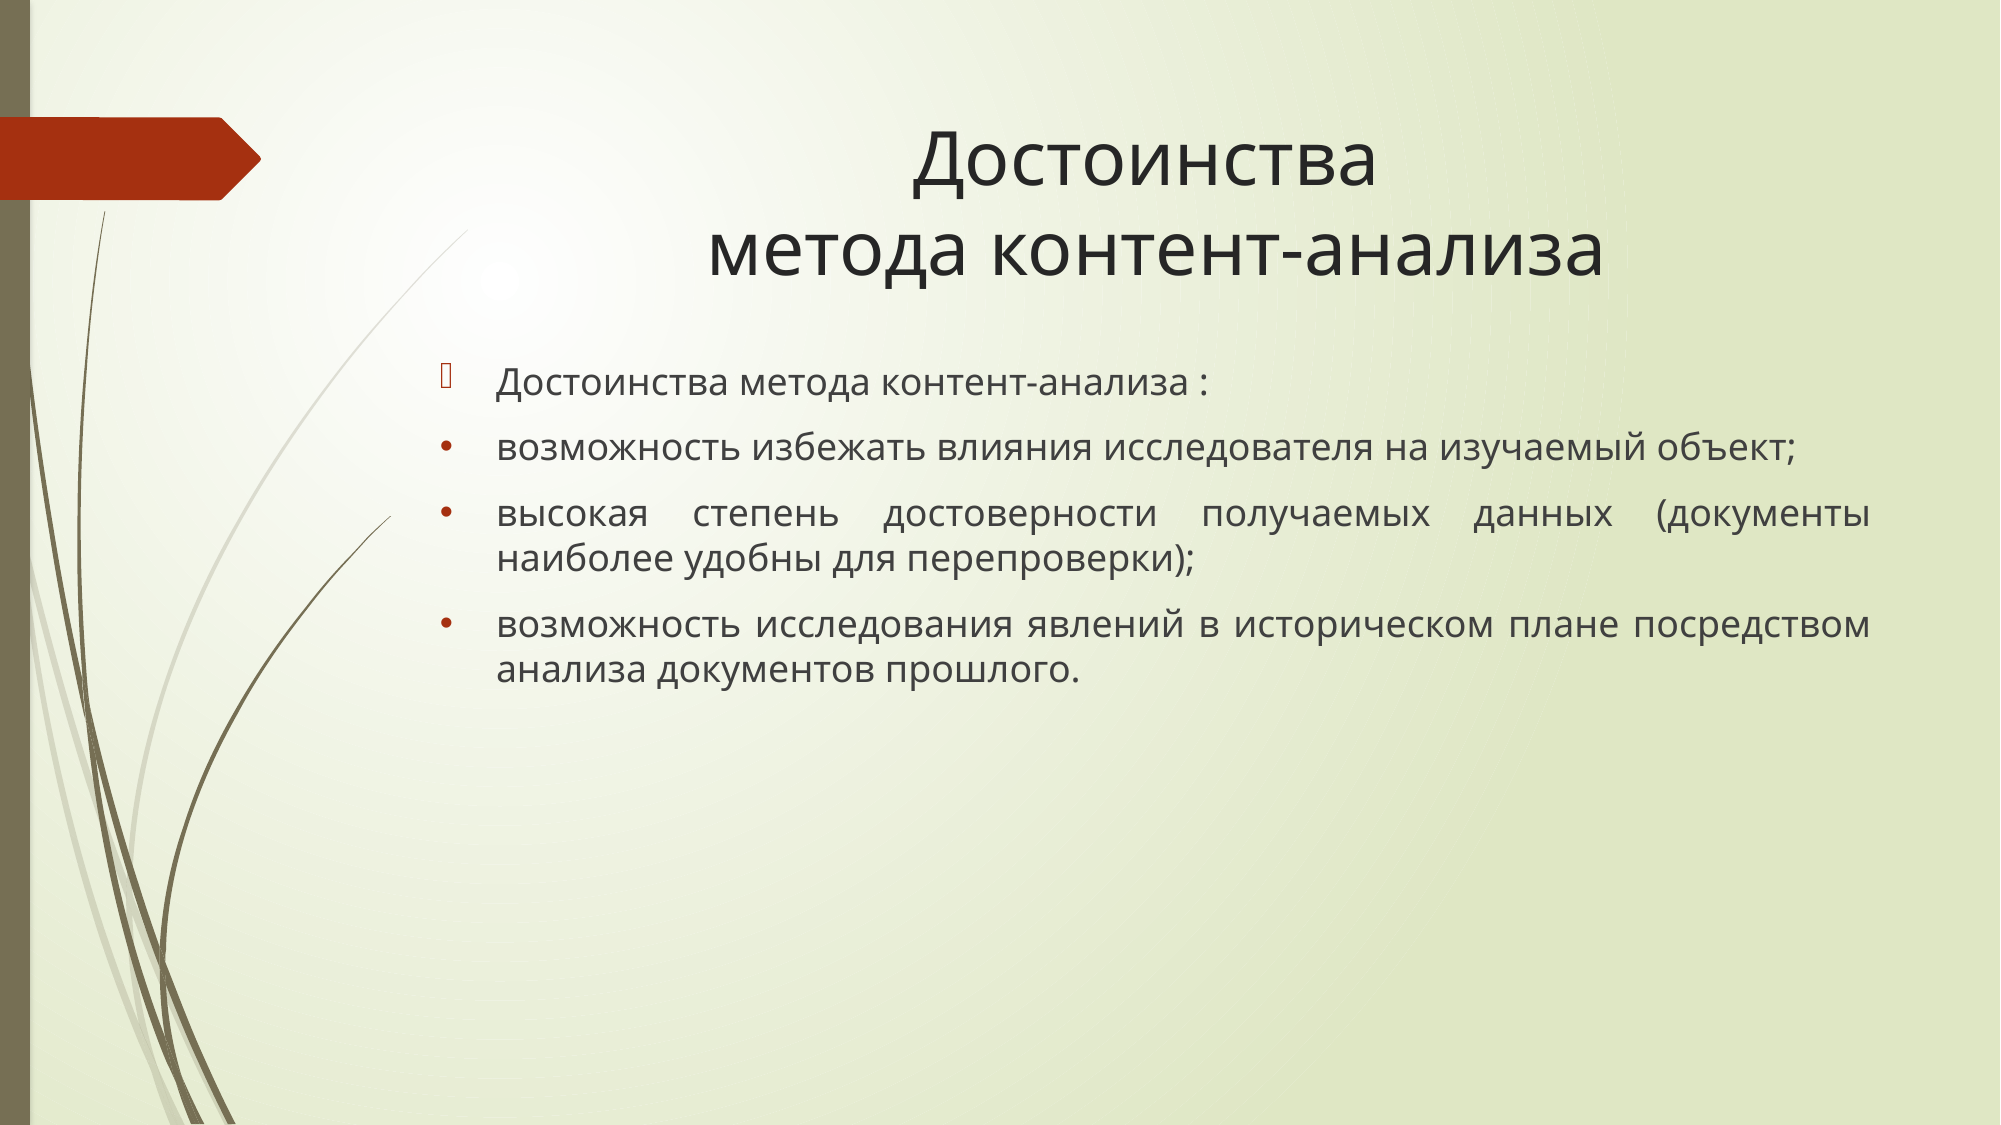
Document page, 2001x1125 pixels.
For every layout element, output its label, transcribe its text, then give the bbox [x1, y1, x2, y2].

title Достоинства метода контент-анализа [425, 102, 1888, 313]
list Достоинства метода контент-анализа : возможность избежать влияния исследователя на изучаемый объект; высокая степень достоверности получаемых данных (документы наиболее удобны для перепроверки); возможность исследования явлений в историческом плане посредством анализа документов прошлого. [424, 350, 1888, 970]
